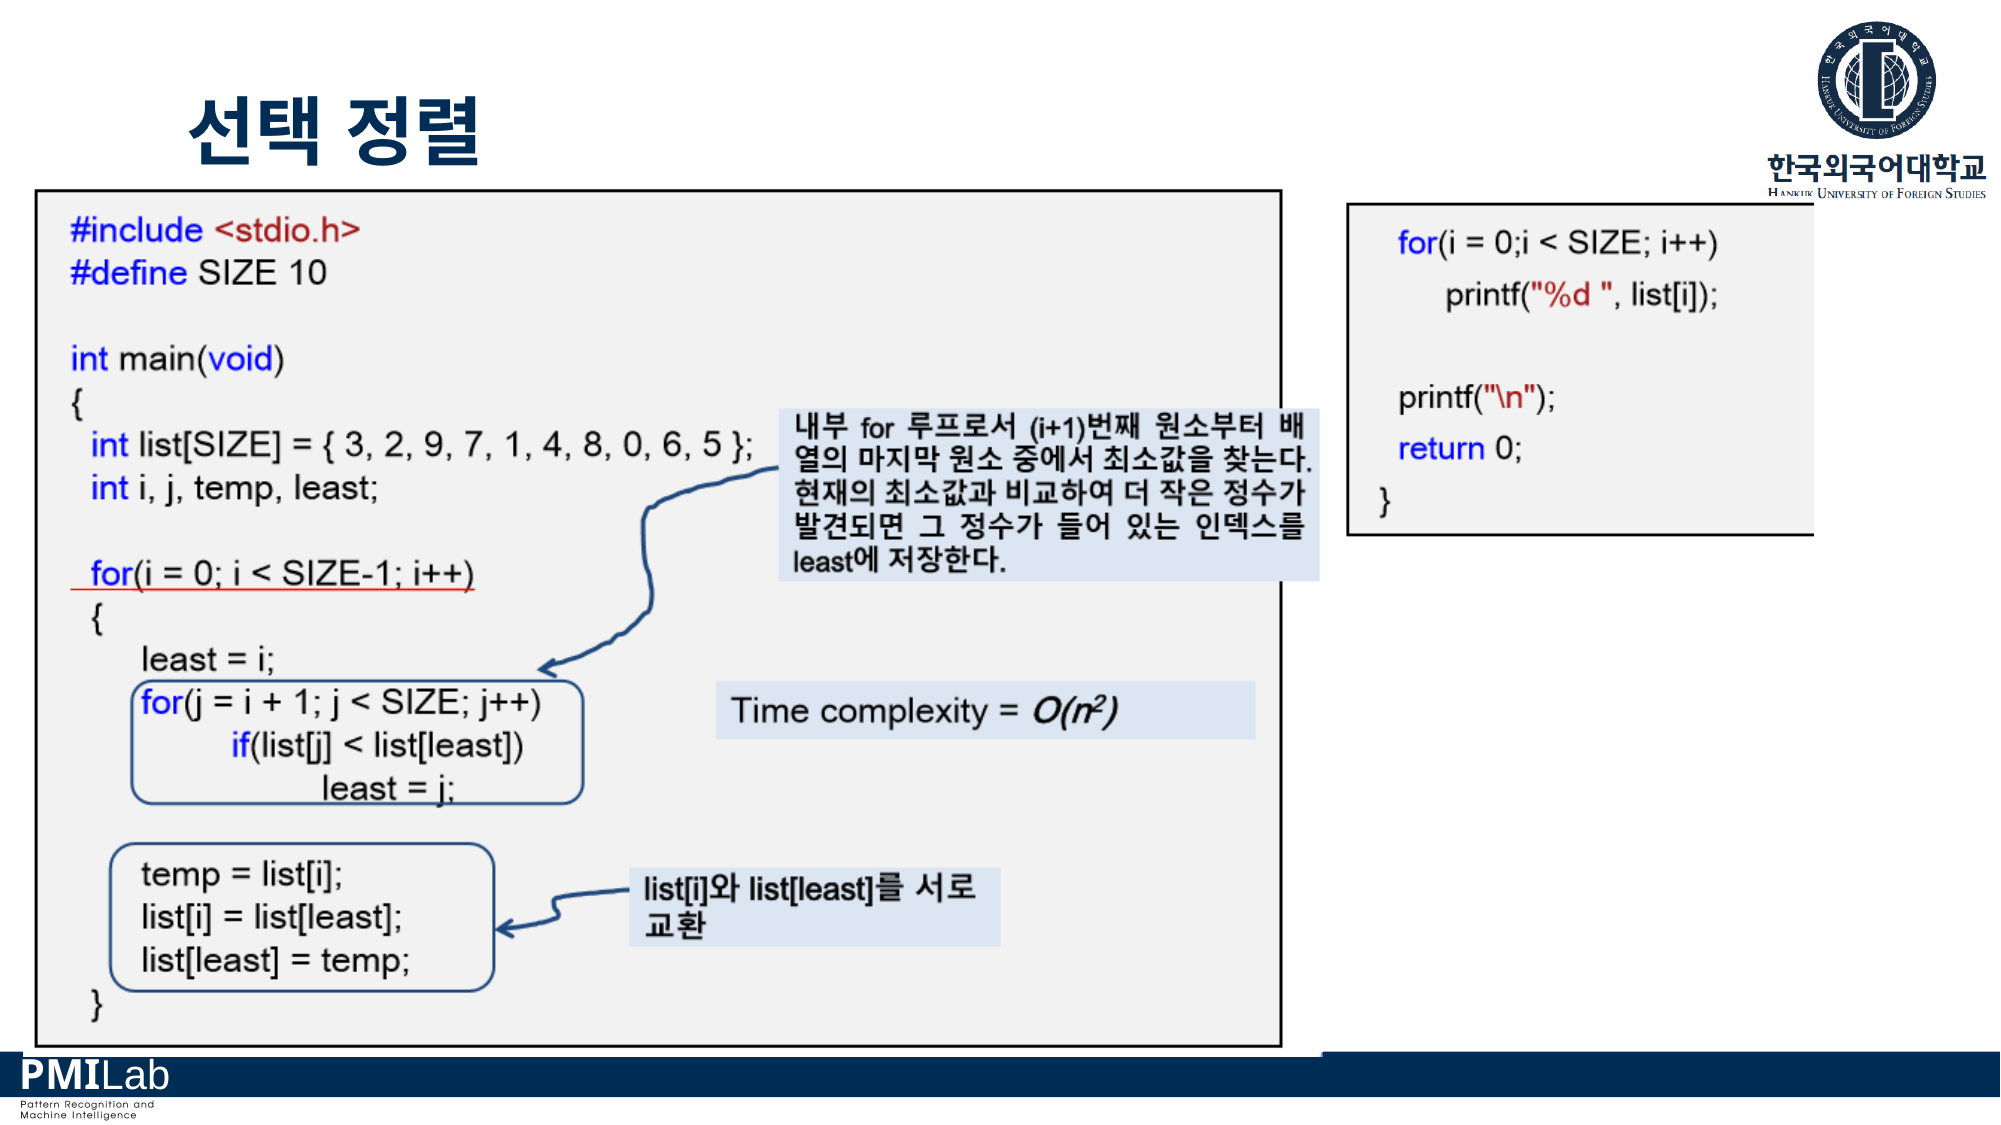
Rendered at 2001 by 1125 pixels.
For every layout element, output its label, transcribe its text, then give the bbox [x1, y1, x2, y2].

title 선택 정렬 [171, 20, 1735, 183]
picture [0, 181, 1324, 1057]
picture [0, 1098, 229, 1125]
picture [1334, 0, 2001, 563]
